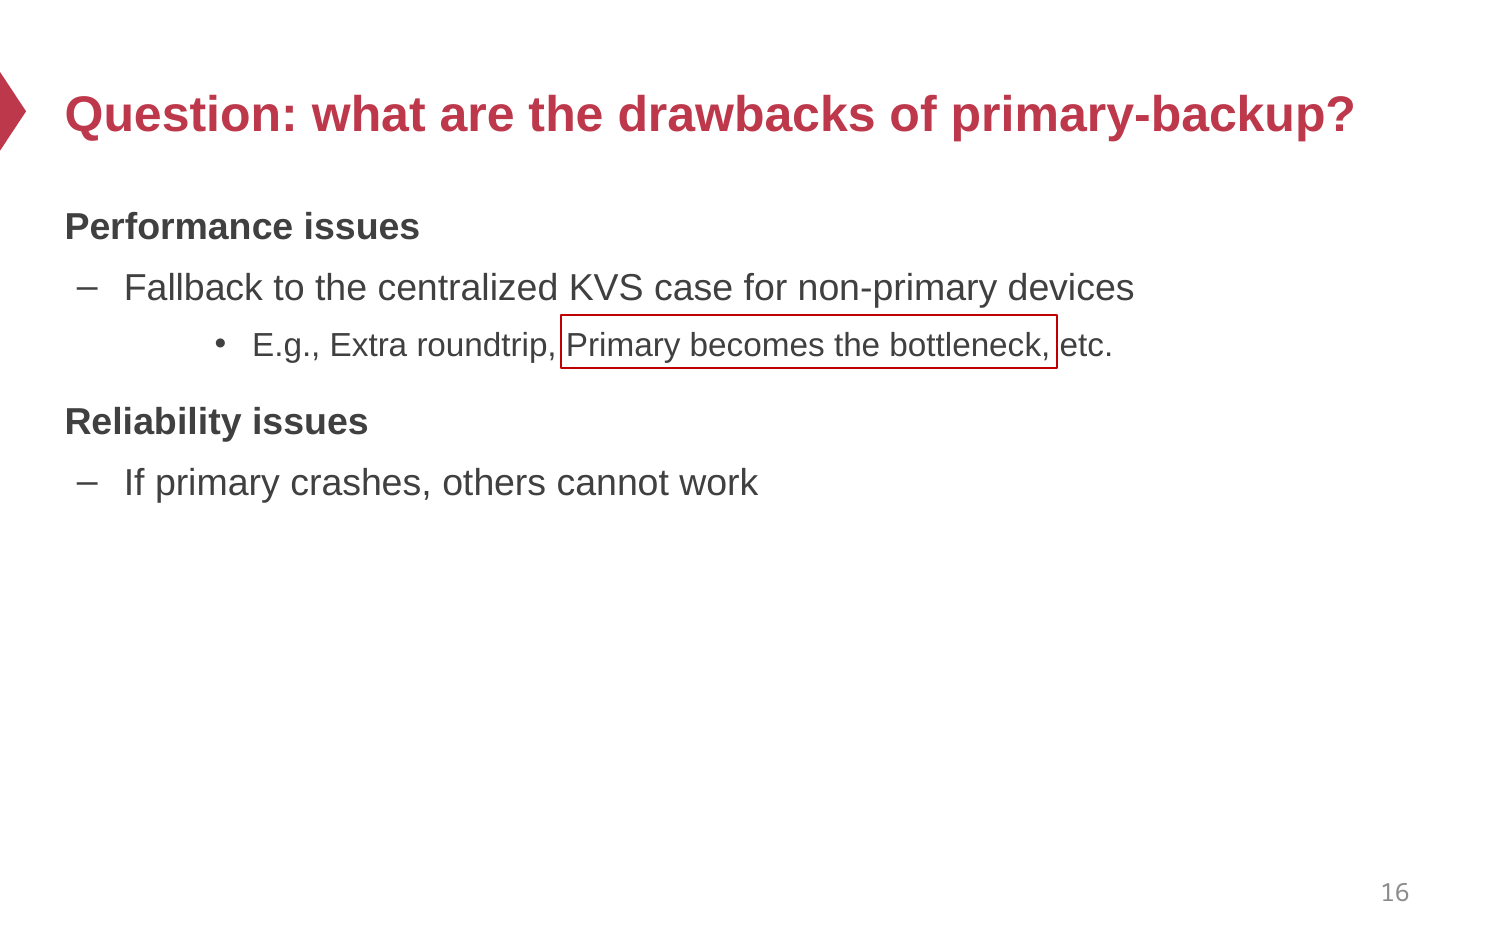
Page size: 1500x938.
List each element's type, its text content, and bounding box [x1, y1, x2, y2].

title Question: what are the drawbacks of primary-backup? [49, 37, 1400, 185]
slide_number 16 [1074, 868, 1425, 919]
list Performance issues Fallback to the centralized KVS case for non-primary devices E.g., Extra roundtrip, Primary becomes the bottleneck, etc. Reliability issues If primary crashes, others cannot work [49, 185, 1400, 804]
text_box [560, 314, 1058, 369]
